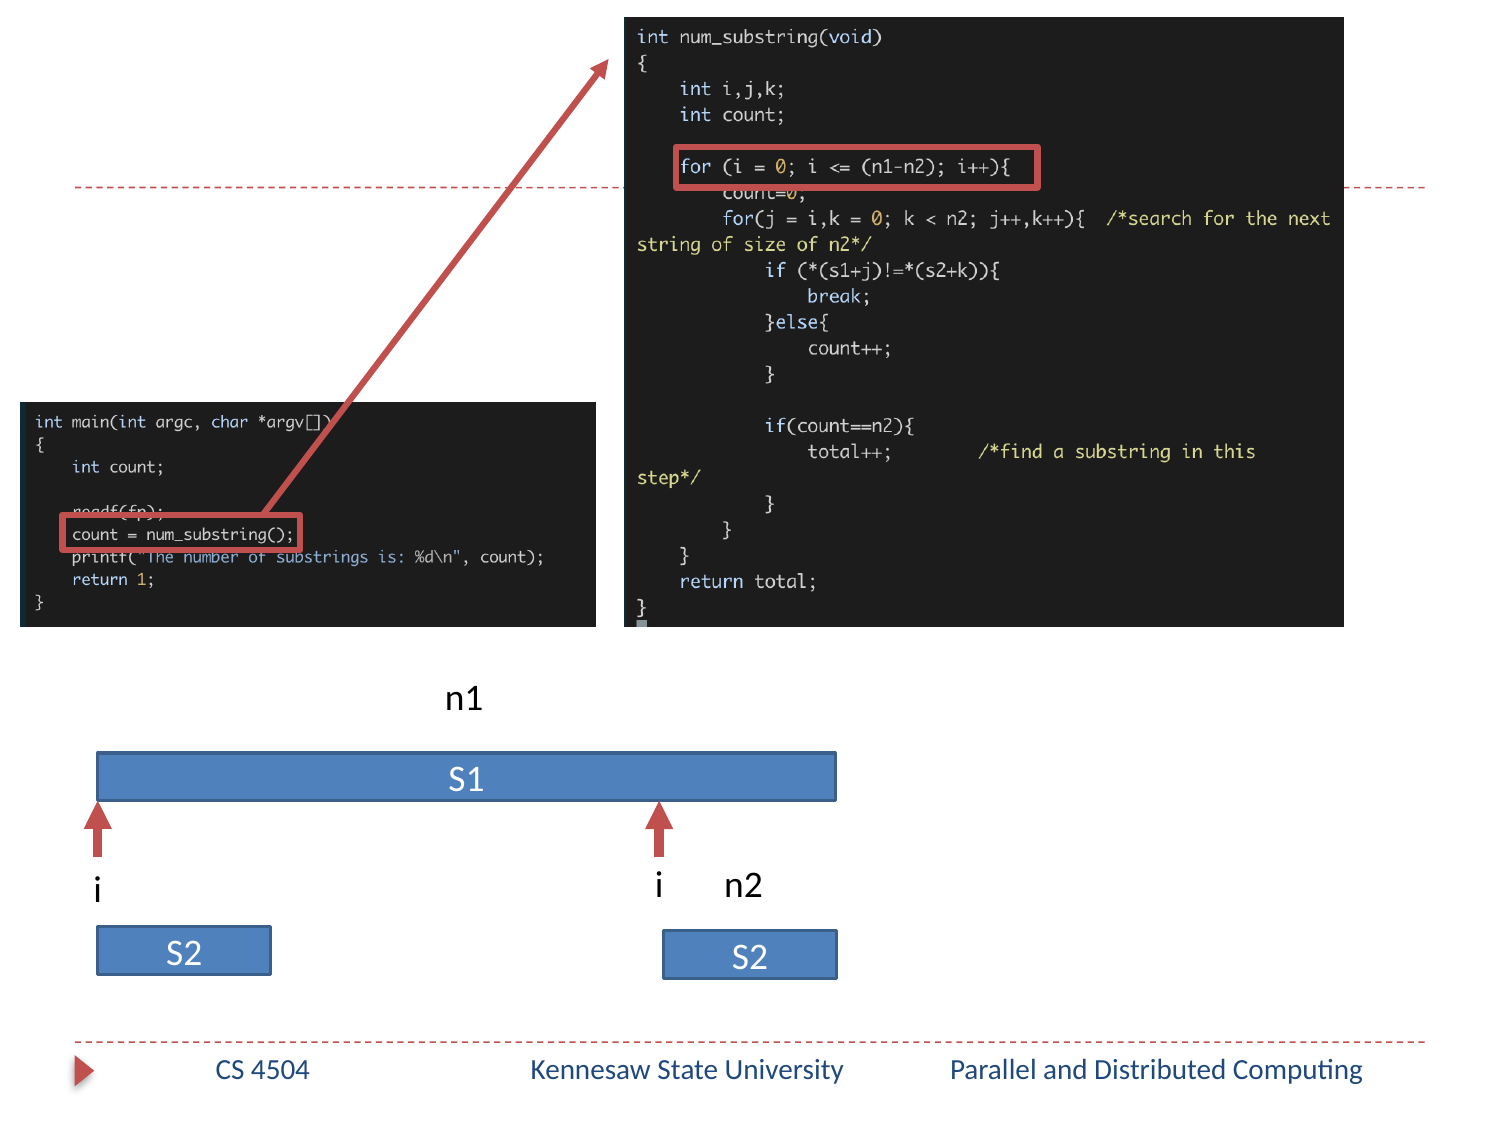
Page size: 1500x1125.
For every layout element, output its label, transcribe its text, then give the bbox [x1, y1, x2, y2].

text_box i [640, 853, 679, 913]
slide_number CS 4504 [100, 1042, 426, 1103]
text_box S2 [662, 929, 838, 980]
footer Kennesaw State University [426, 1042, 975, 1103]
text_box S1 [96, 751, 837, 802]
text_box i [78, 857, 117, 918]
text_box n2 [709, 853, 778, 913]
text_box S2 [96, 925, 272, 976]
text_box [262, 58, 609, 515]
text_box n1 [429, 665, 499, 726]
picture [624, 17, 1344, 628]
slide_number Parallel and Distributed Computing [975, 1042, 1426, 1103]
picture [20, 402, 597, 628]
